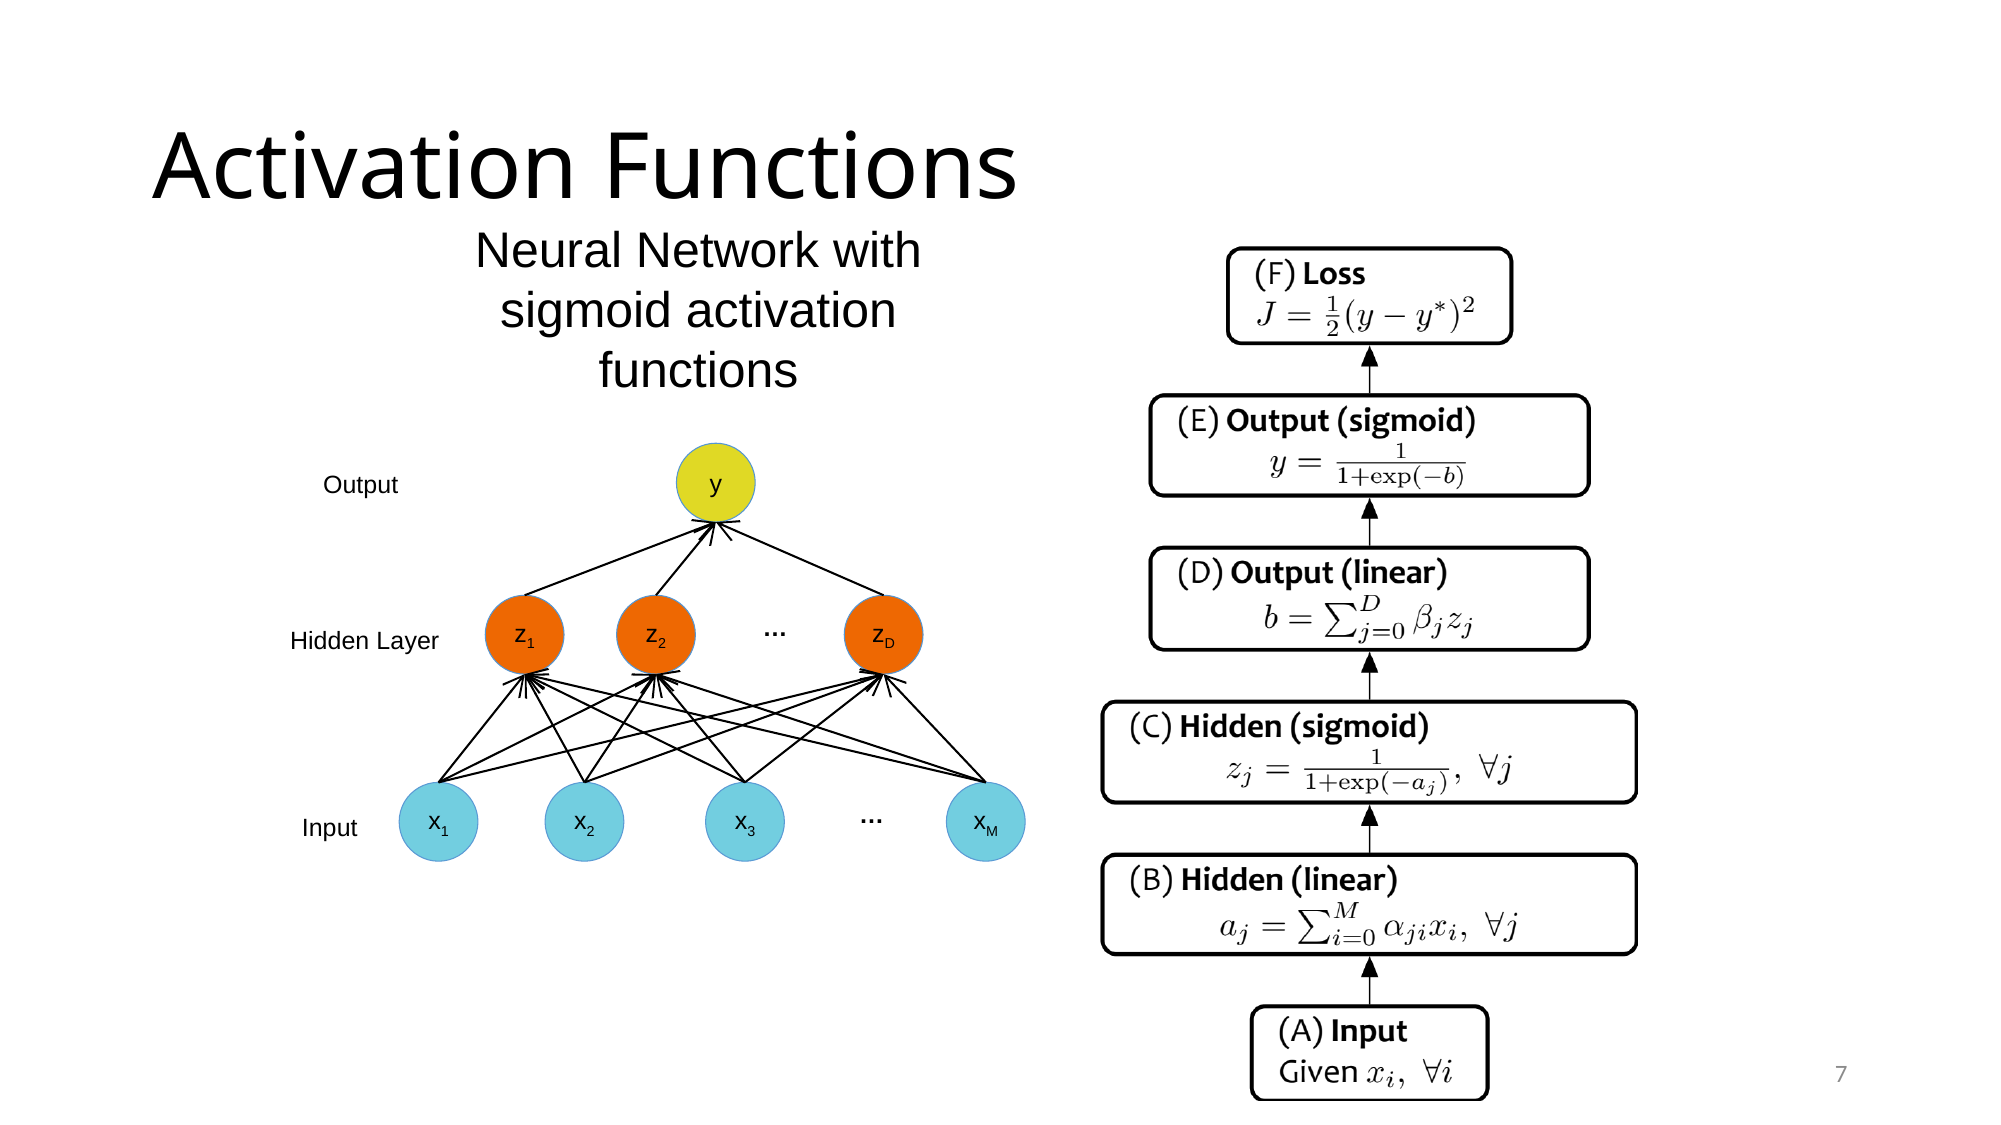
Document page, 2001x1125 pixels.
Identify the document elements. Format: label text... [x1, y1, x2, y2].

text_box Neural Network with sigmoid activation functions [432, 246, 965, 370]
title Activation Functions [137, 59, 1863, 278]
picture [1099, 246, 1638, 1101]
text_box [266, 443, 1026, 862]
slide_number 7 [1412, 1042, 1863, 1103]
